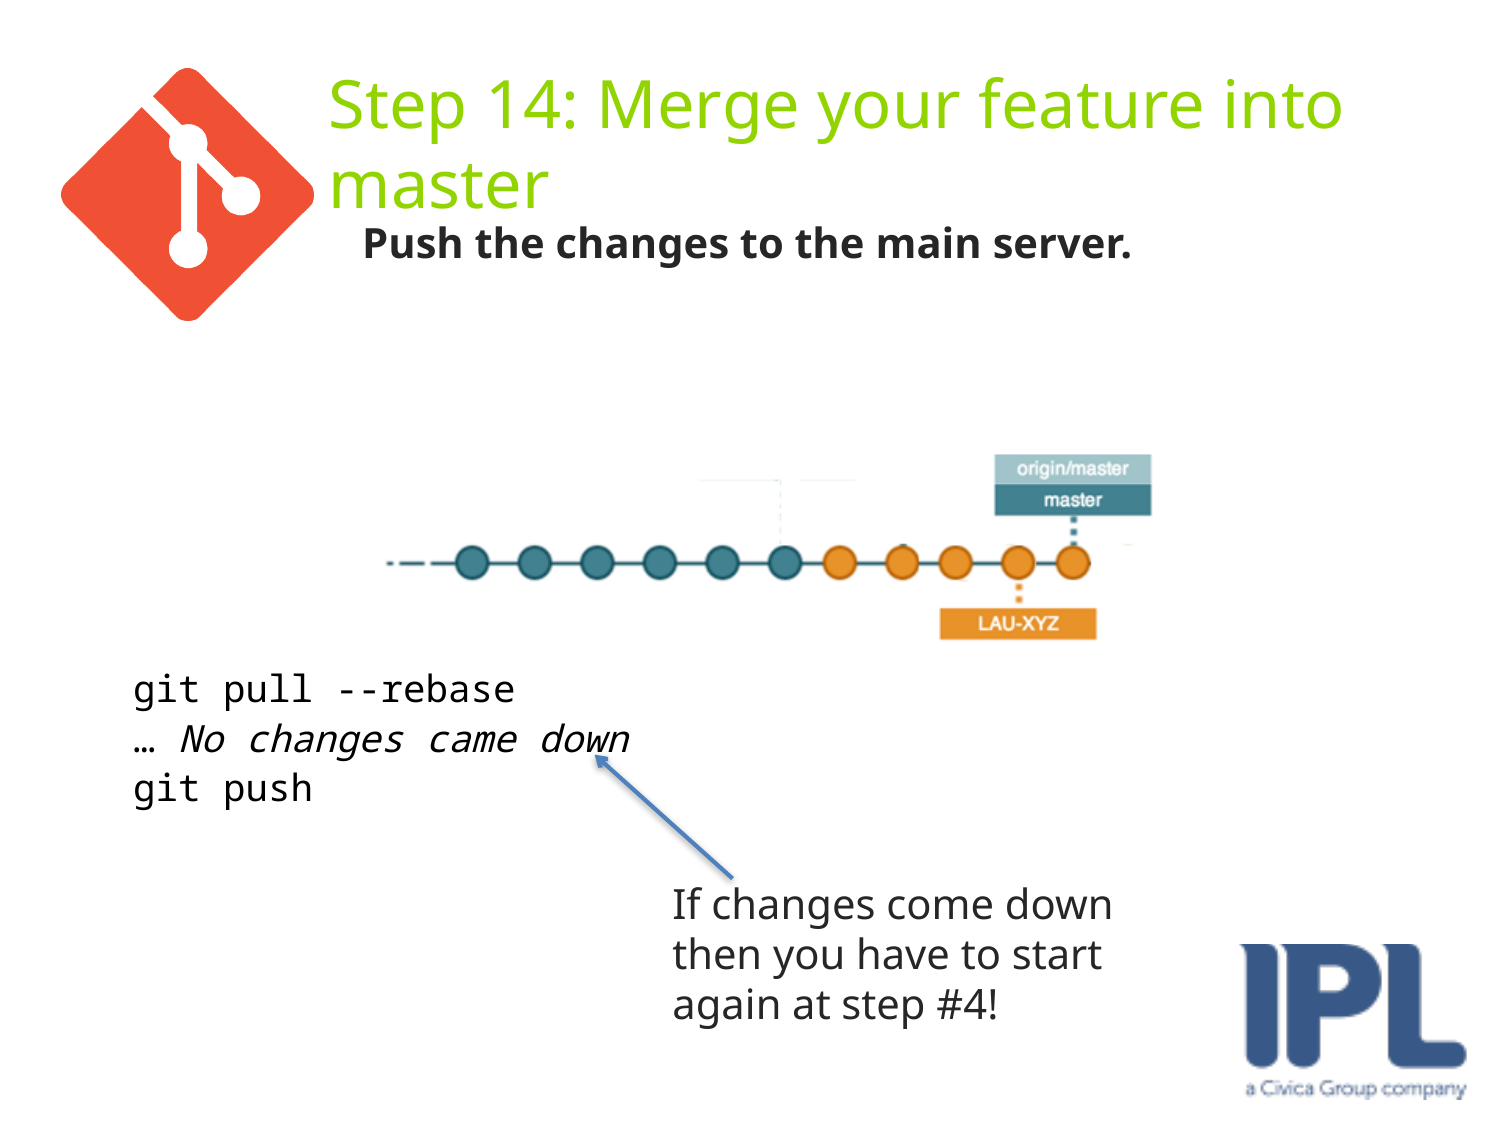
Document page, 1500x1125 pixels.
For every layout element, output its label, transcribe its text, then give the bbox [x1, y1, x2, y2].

picture [60, 67, 314, 321]
picture [1212, 943, 1500, 1100]
title Step 14: Merge your feature into master [313, 48, 1405, 236]
text_box Push the changes to the main server. [347, 208, 1357, 274]
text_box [594, 754, 733, 879]
text_box git pull --rebase … No changes came down git push [118, 653, 1148, 916]
text_box If changes come down then you have to start again at step #4! [657, 870, 1148, 1036]
picture [380, 449, 1157, 665]
